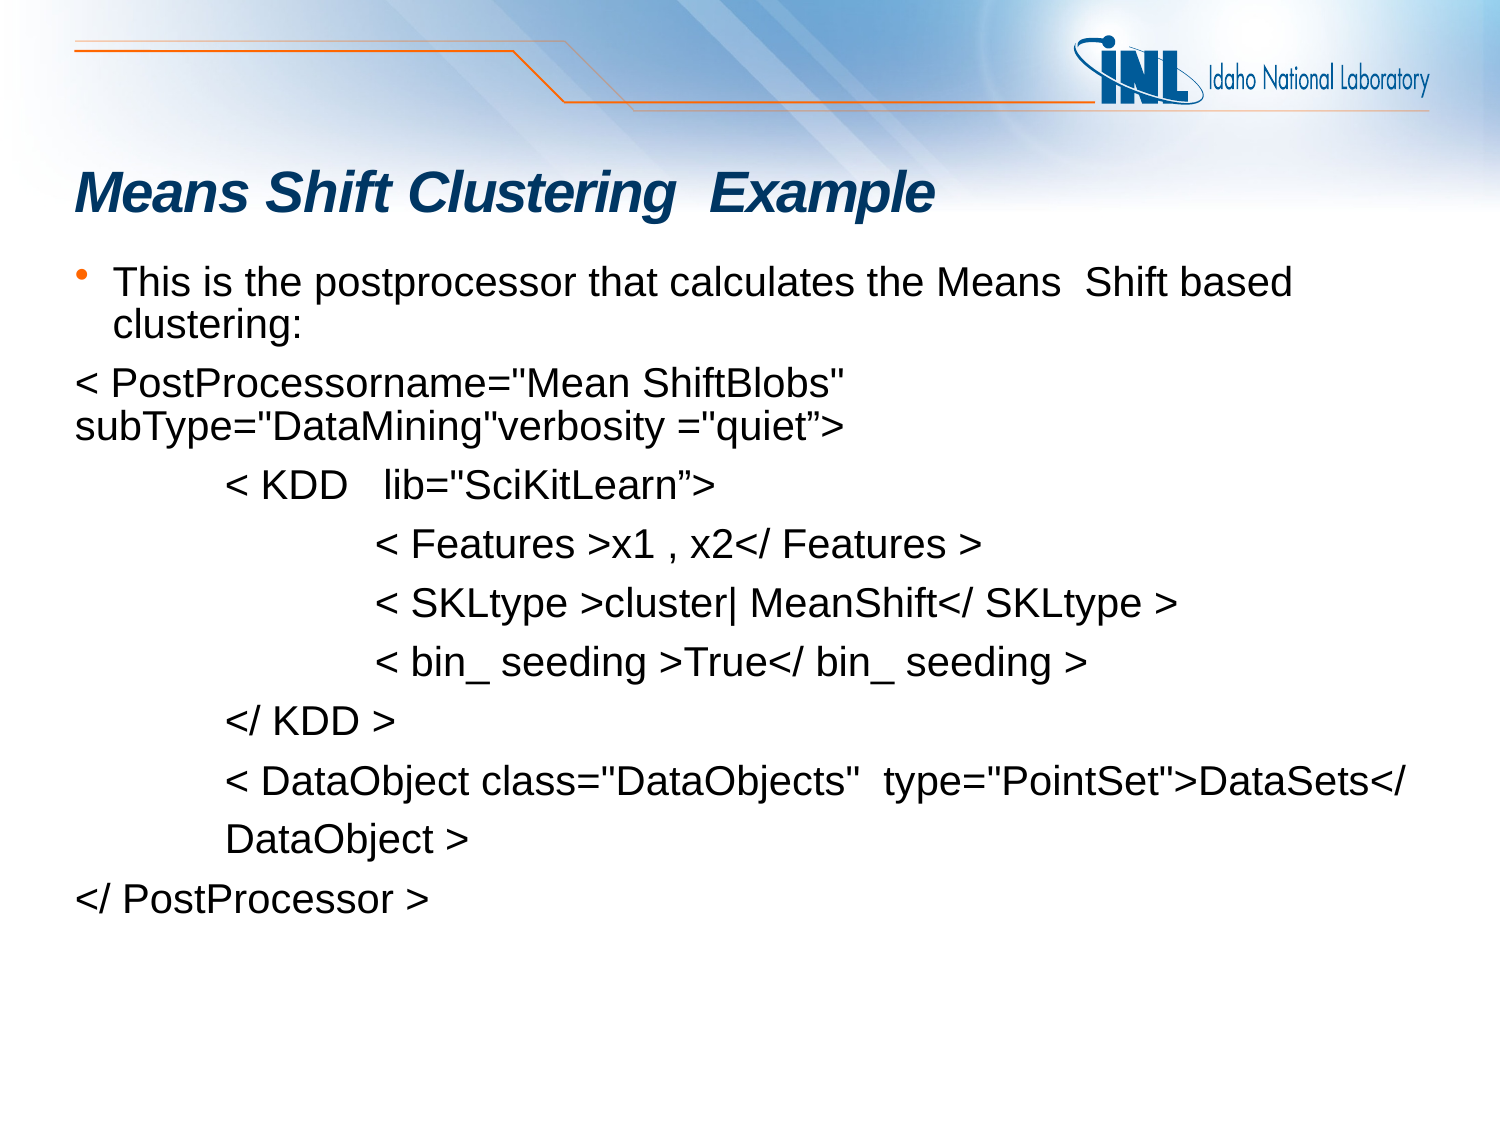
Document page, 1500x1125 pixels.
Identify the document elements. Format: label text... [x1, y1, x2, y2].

list This is the postprocessor that calculates the Means Shift based clustering: < PostProcessorname="Mean ShiftBlobs" subType="DataMining"verbosity ="quiet”> < KDD lib="SciKitLearn”> < Features >x1 , x2</ Features > < SKLtype >cluster| MeanShift</ SKLtype > < bin_ seeding >True</ bin_ seeding > </ KDD > < DataObject class="DataObjects" type="PointSet">DataSets</ DataObject > </ PostProcessor > [74, 261, 1426, 1005]
title Means Shift Clustering Example [74, 164, 1426, 227]
picture [0, 0, 1500, 1125]
